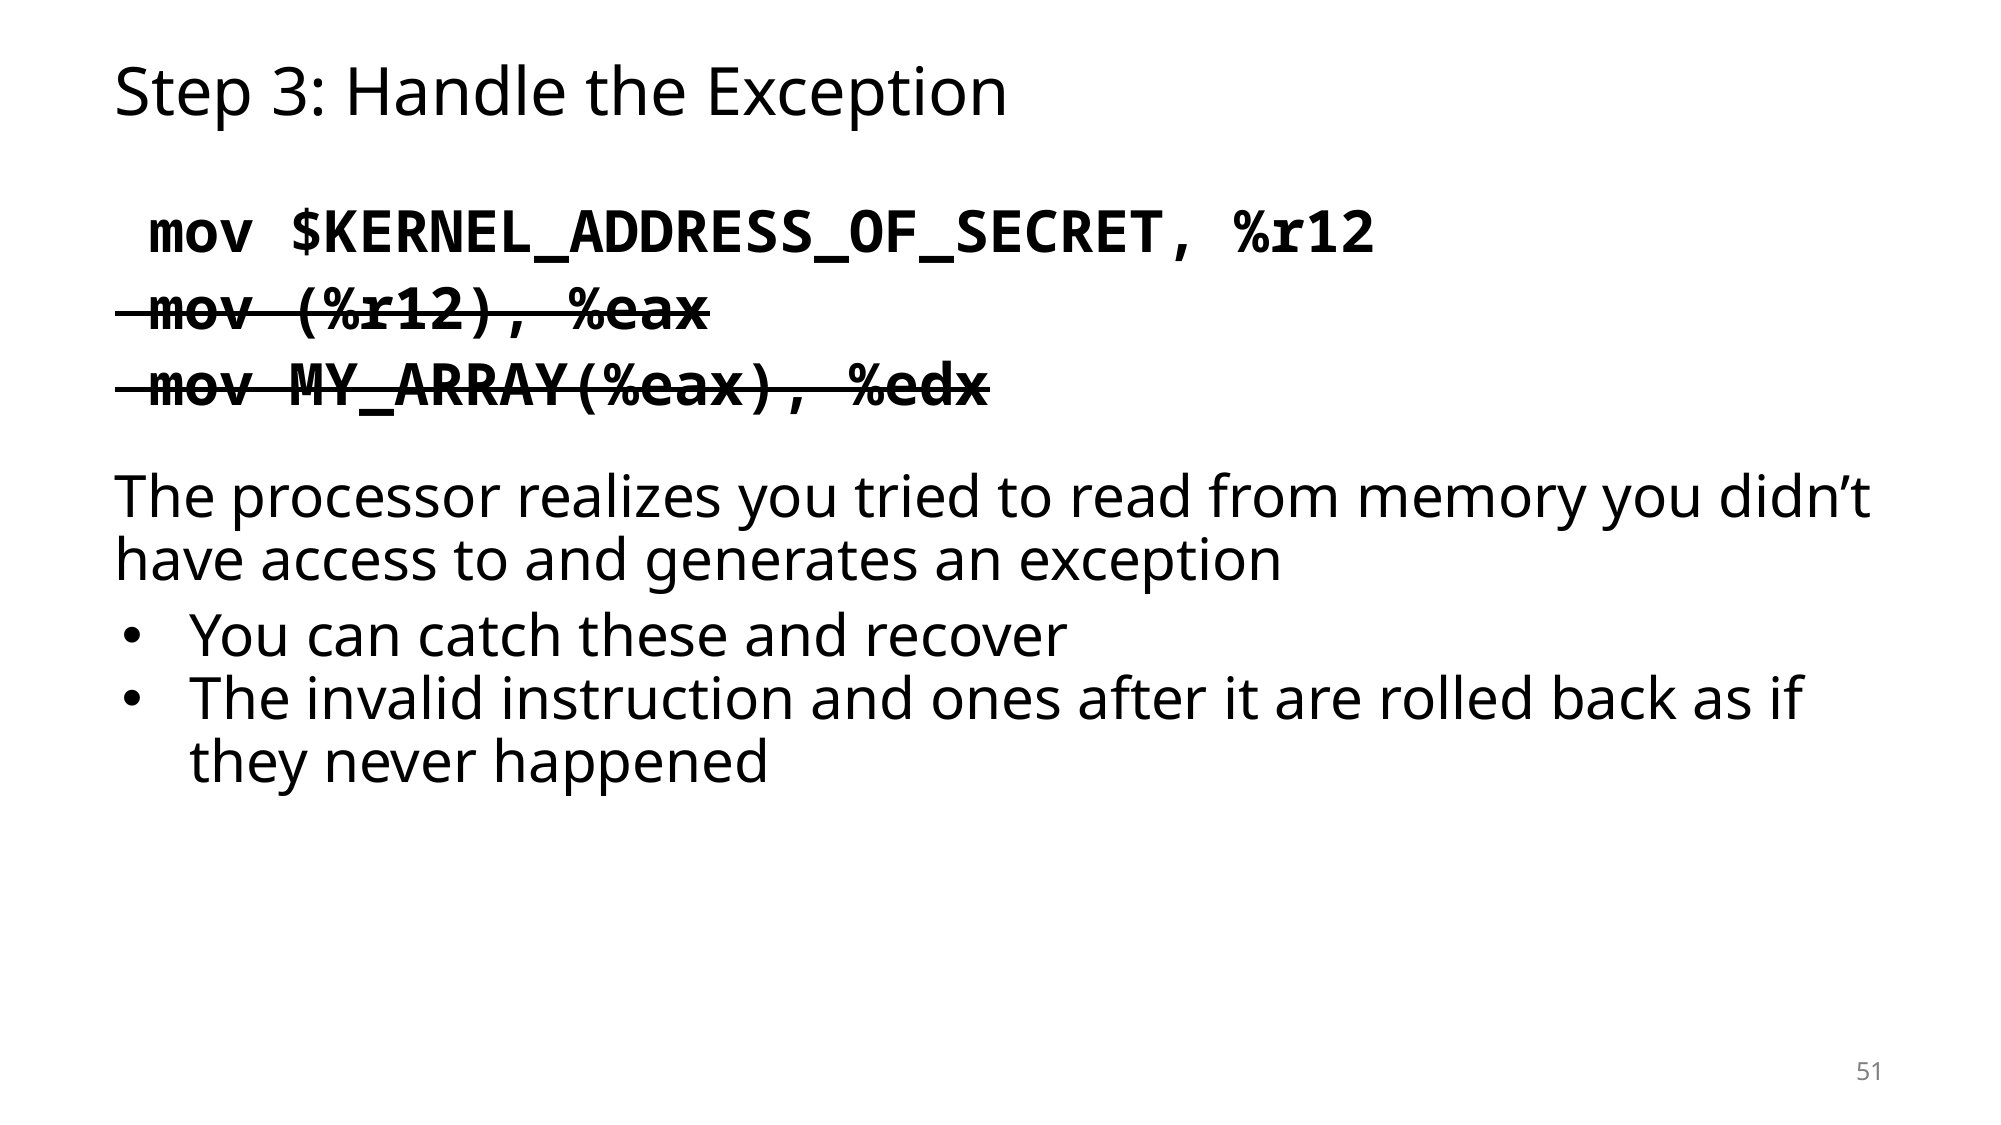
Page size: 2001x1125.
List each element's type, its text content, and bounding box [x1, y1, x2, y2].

list mov $KERNEL_ADDRESS_OF_SECRET, %r12 mov (%r12), %eax mov MY_ARRAY(%eax), %edx The processor realizes you tried to read from memory you didn’t have access to and generates an exception You can catch these and recover The invalid instruction and ones after it are rolled back as if they never happened [99, 187, 1900, 1013]
slide_number 51 [1749, 1042, 1900, 1103]
title Step 3: Handle the Exception [99, 37, 1900, 150]
